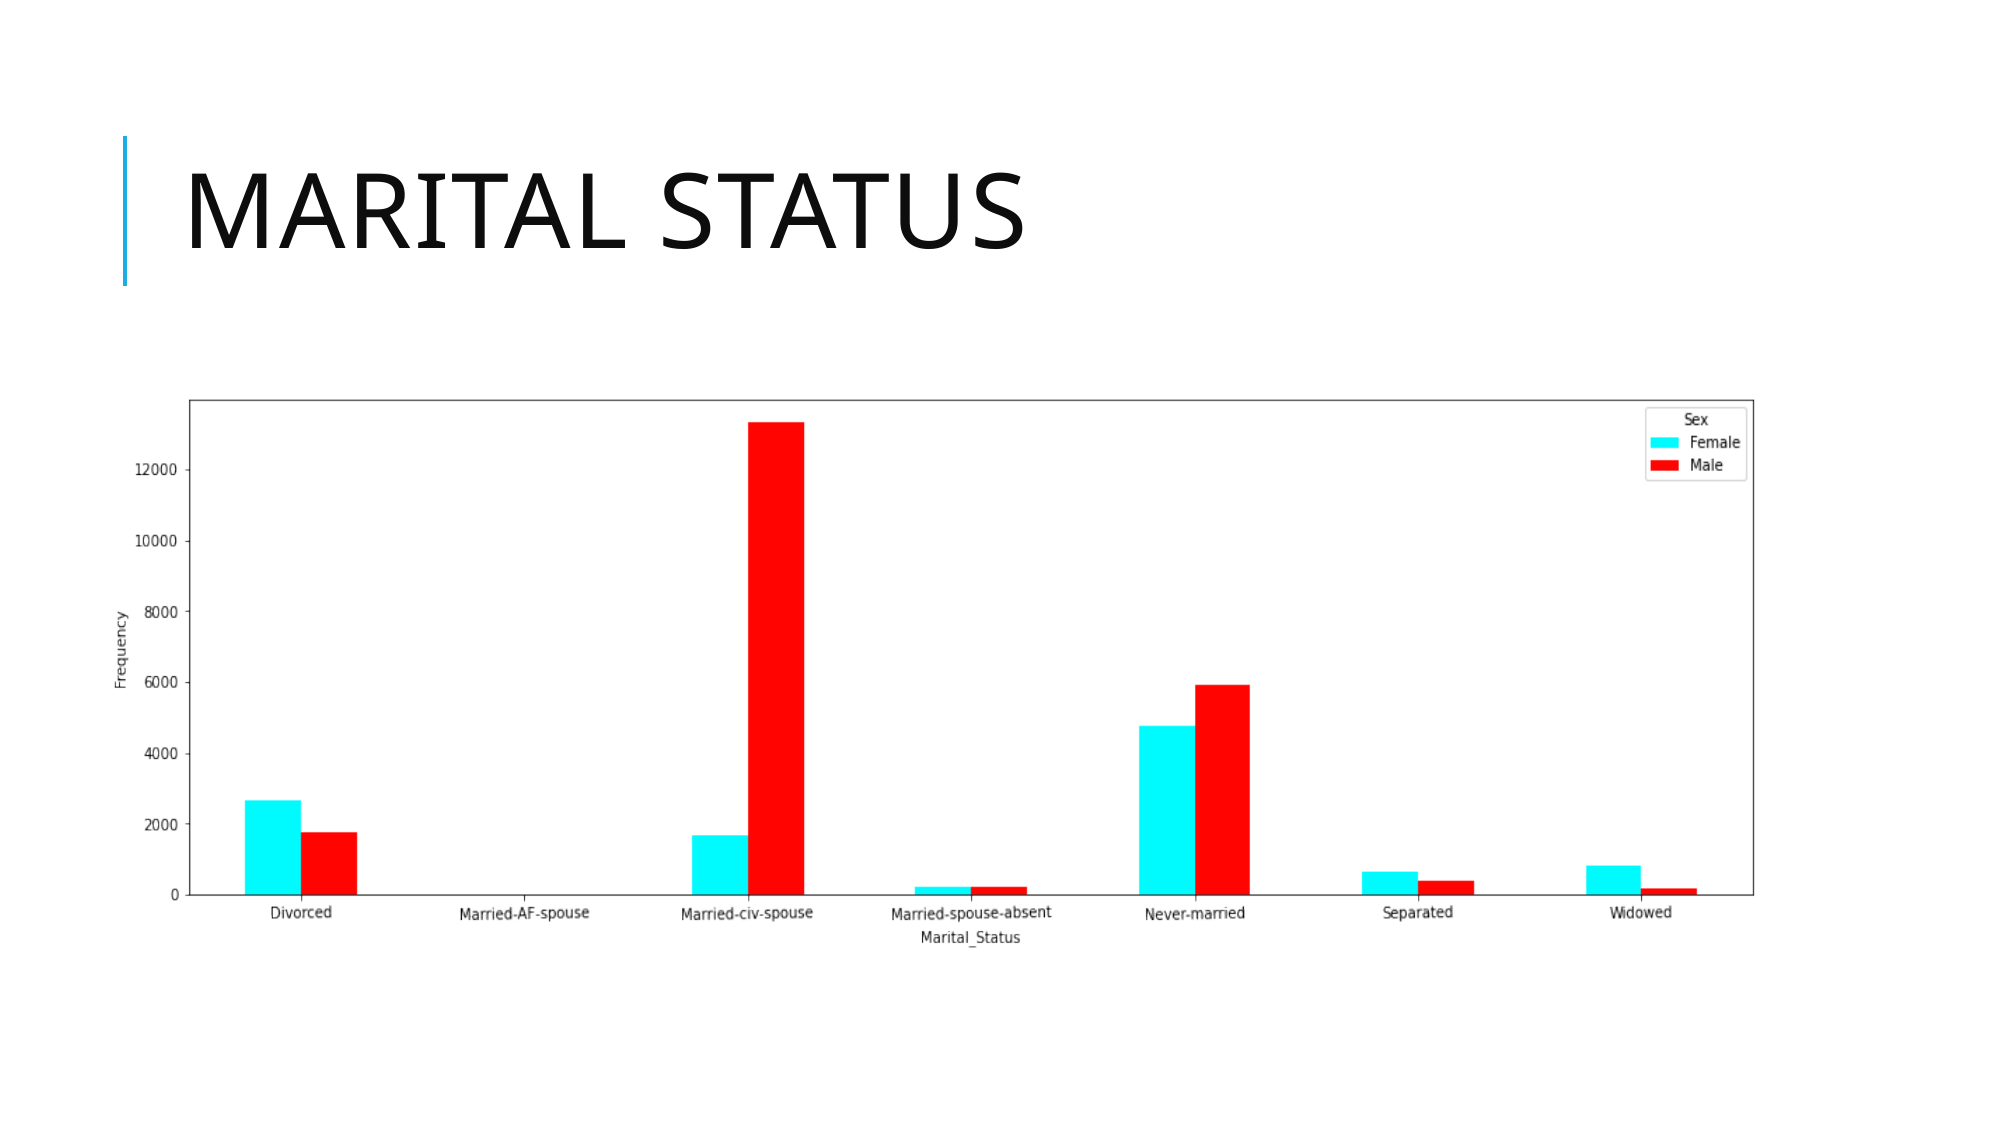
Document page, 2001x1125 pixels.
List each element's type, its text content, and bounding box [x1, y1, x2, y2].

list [104, 389, 1763, 958]
title Marital Status [168, 96, 1763, 342]
